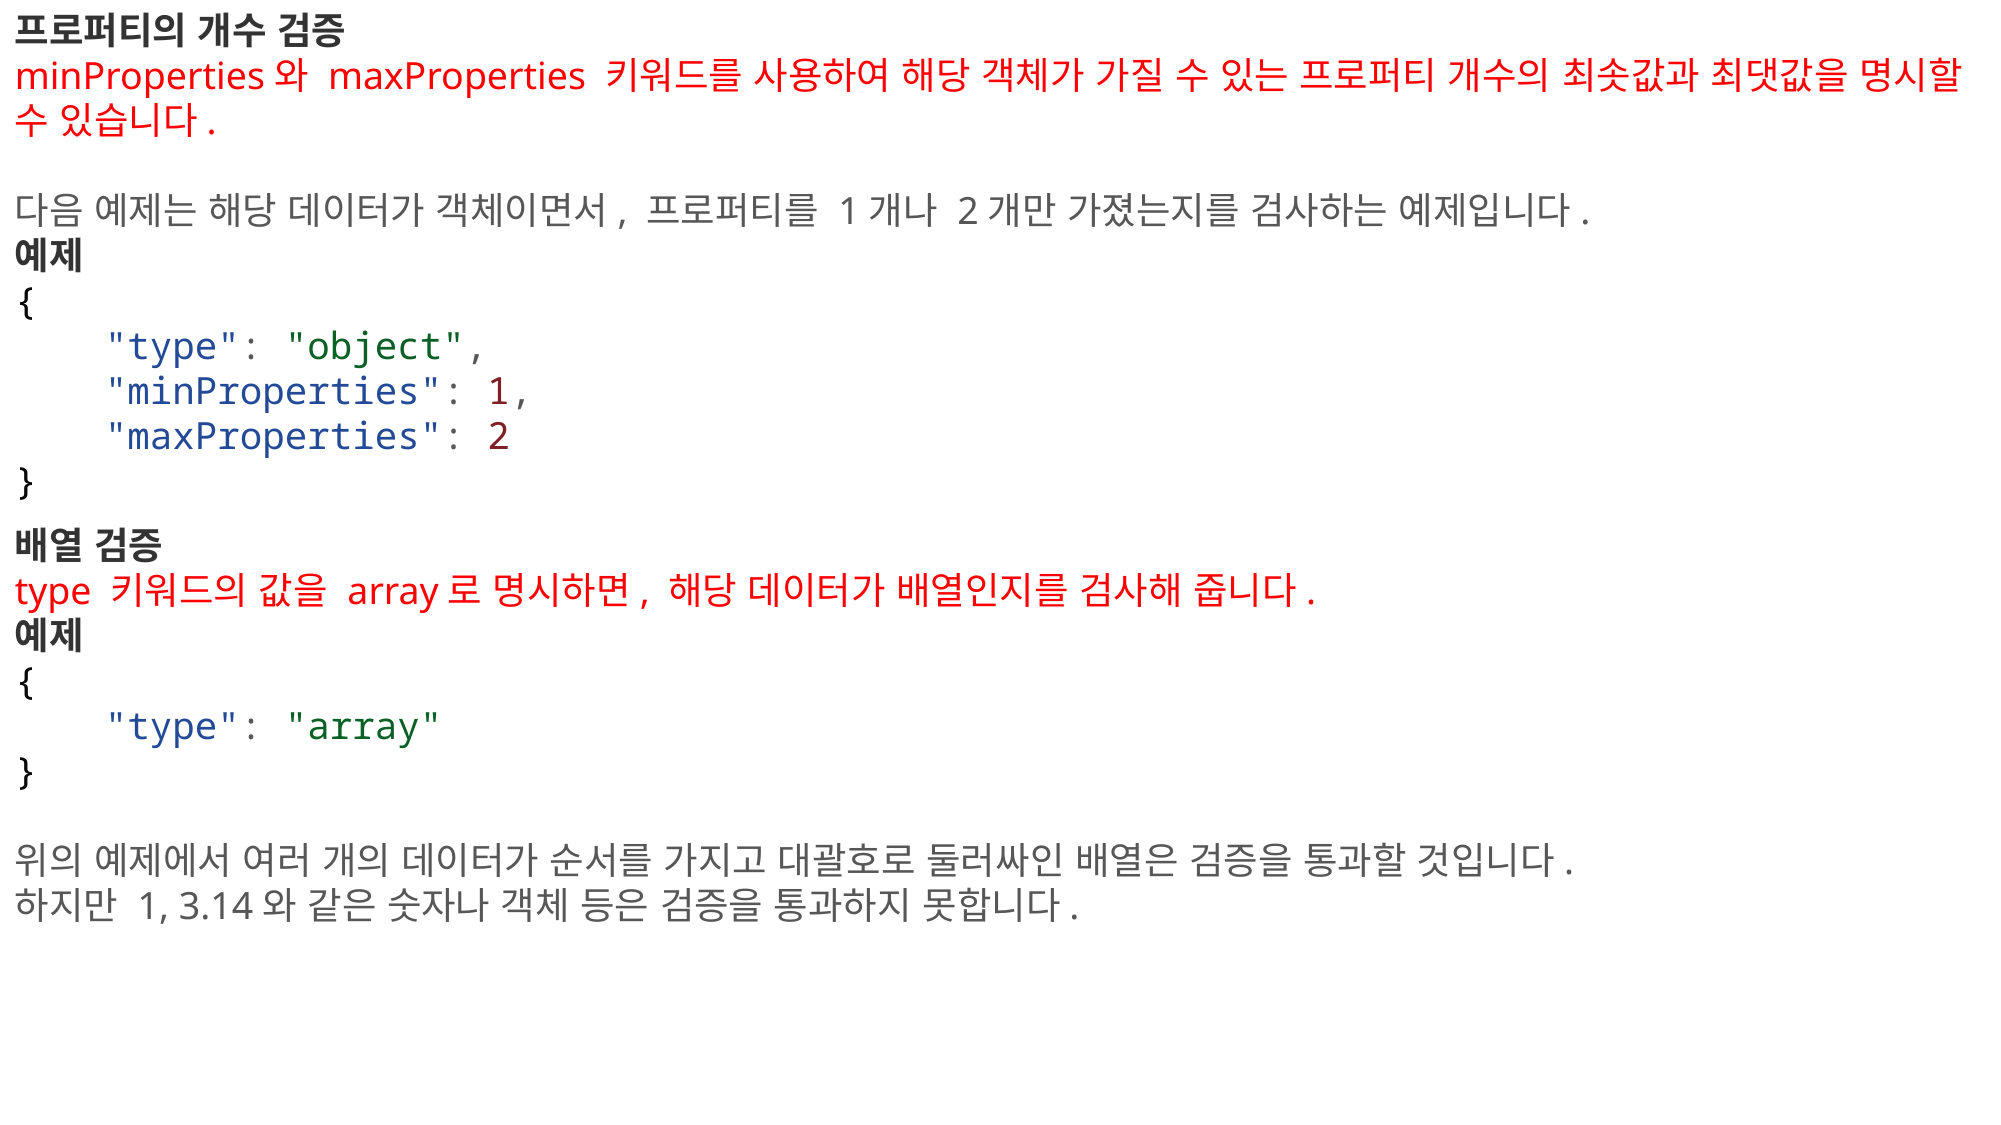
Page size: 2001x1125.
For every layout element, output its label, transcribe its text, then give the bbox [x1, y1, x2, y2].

text_box 프로퍼티의 개수 검증 minProperties와 maxProperties 키워드를 사용하여 해당 객체가 가질 수 있는 프로퍼티 개수의 최솟값과 최댓값을 명시할 수 있습니다. 다음 예제는 해당 데이터가 객체이면서, 프로퍼티를 1개나 2개만 가졌는지를 검사하는 예제입니다. 예제 { "type": "object", "minProperties": 1, "maxProperties": 2 } [0, 0, 2000, 510]
text_box 배열 검증 type 키워드의 값을 array로 명시하면, 해당 데이터가 배열인지를 검사해 줍니다. 예제 { "type": "array" } 위의 예제에서 여러 개의 데이터가 순서를 가지고 대괄호로 둘러싸인 배열은 검증을 통과할 것입니다. 하지만 1, 3.14와 같은 숫자나 객체 등은 검증을 통과하지 못합니다. [0, 514, 2000, 935]
